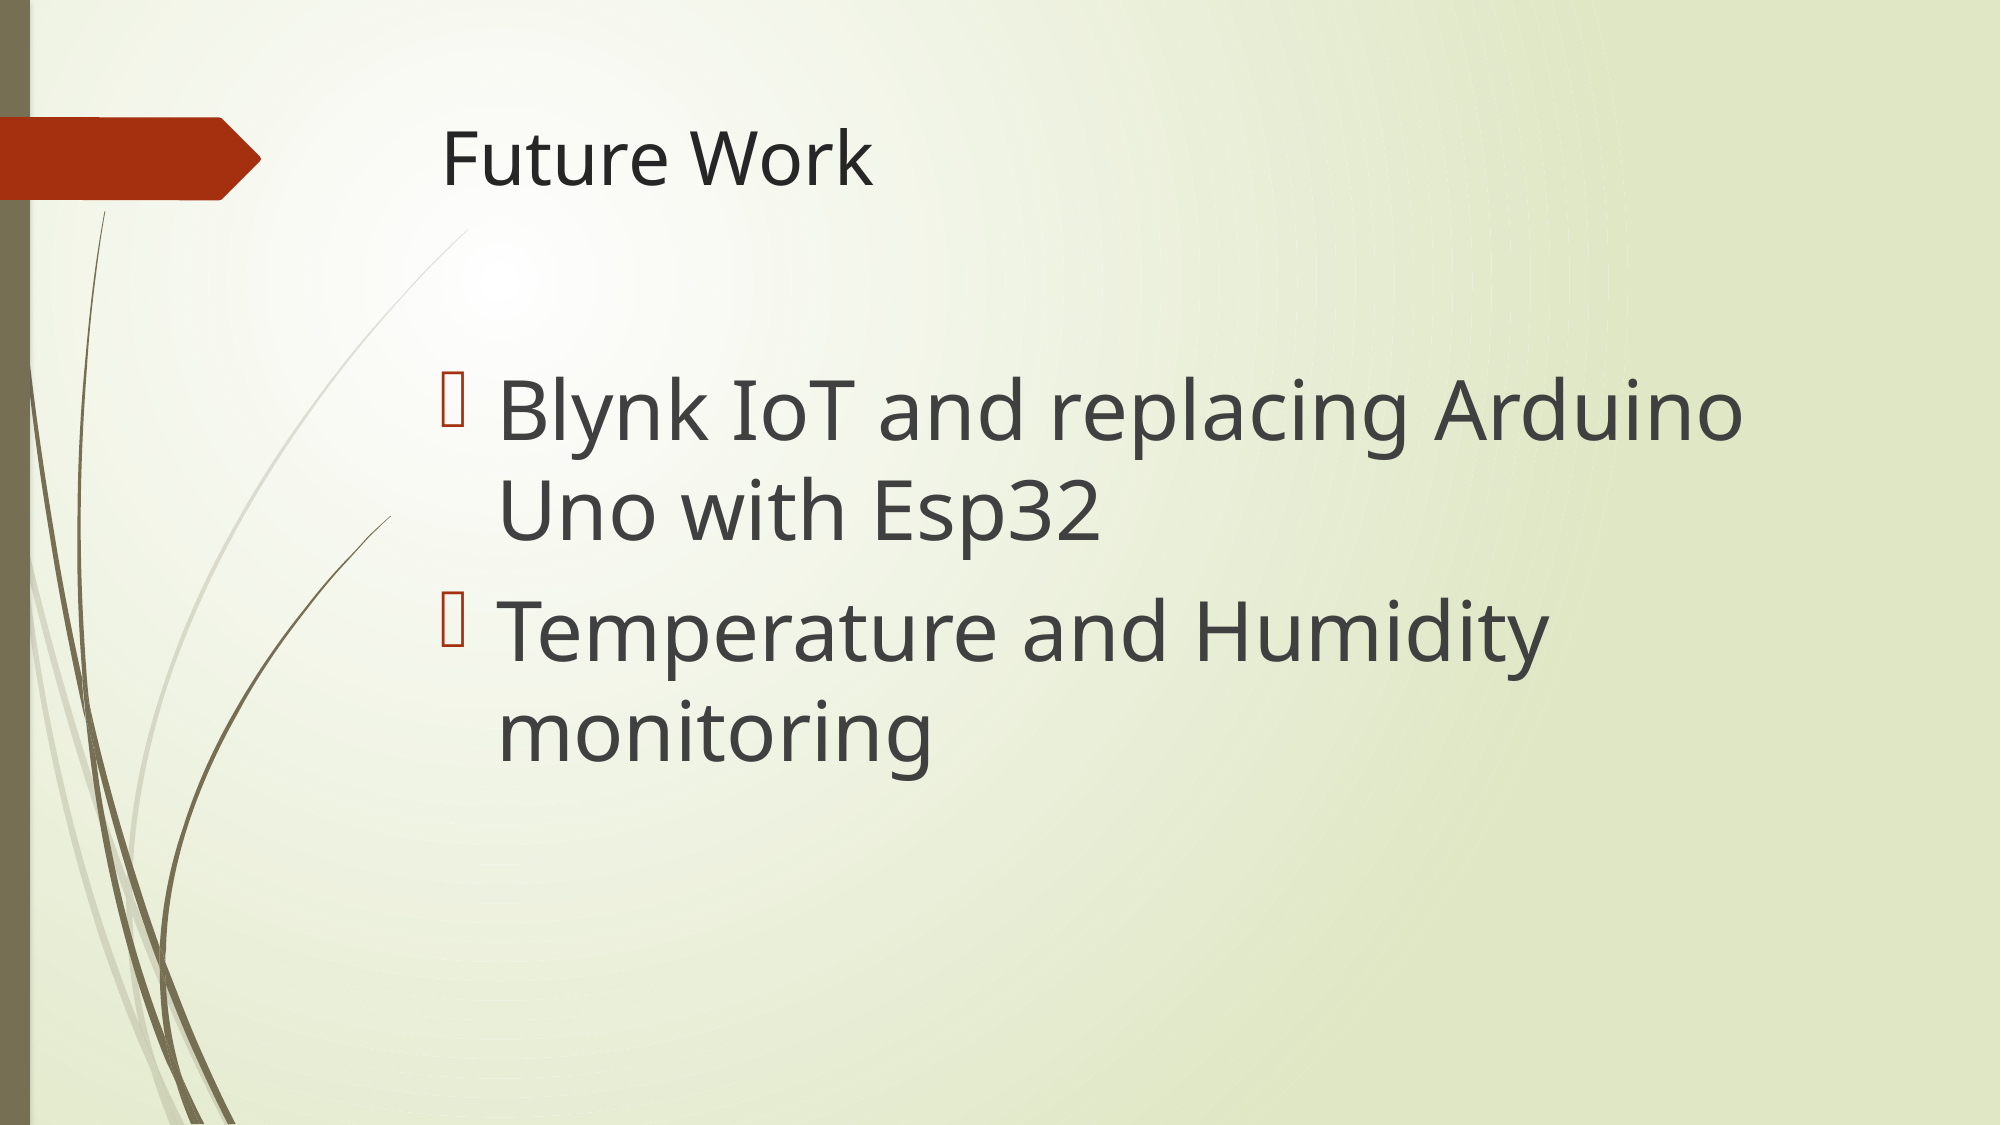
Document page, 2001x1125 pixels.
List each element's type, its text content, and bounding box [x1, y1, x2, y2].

list Blynk IoT and replacing Arduino Uno with Esp32 Temperature and Humidity monitoring [424, 350, 1888, 970]
title Future Work [425, 102, 1888, 313]
